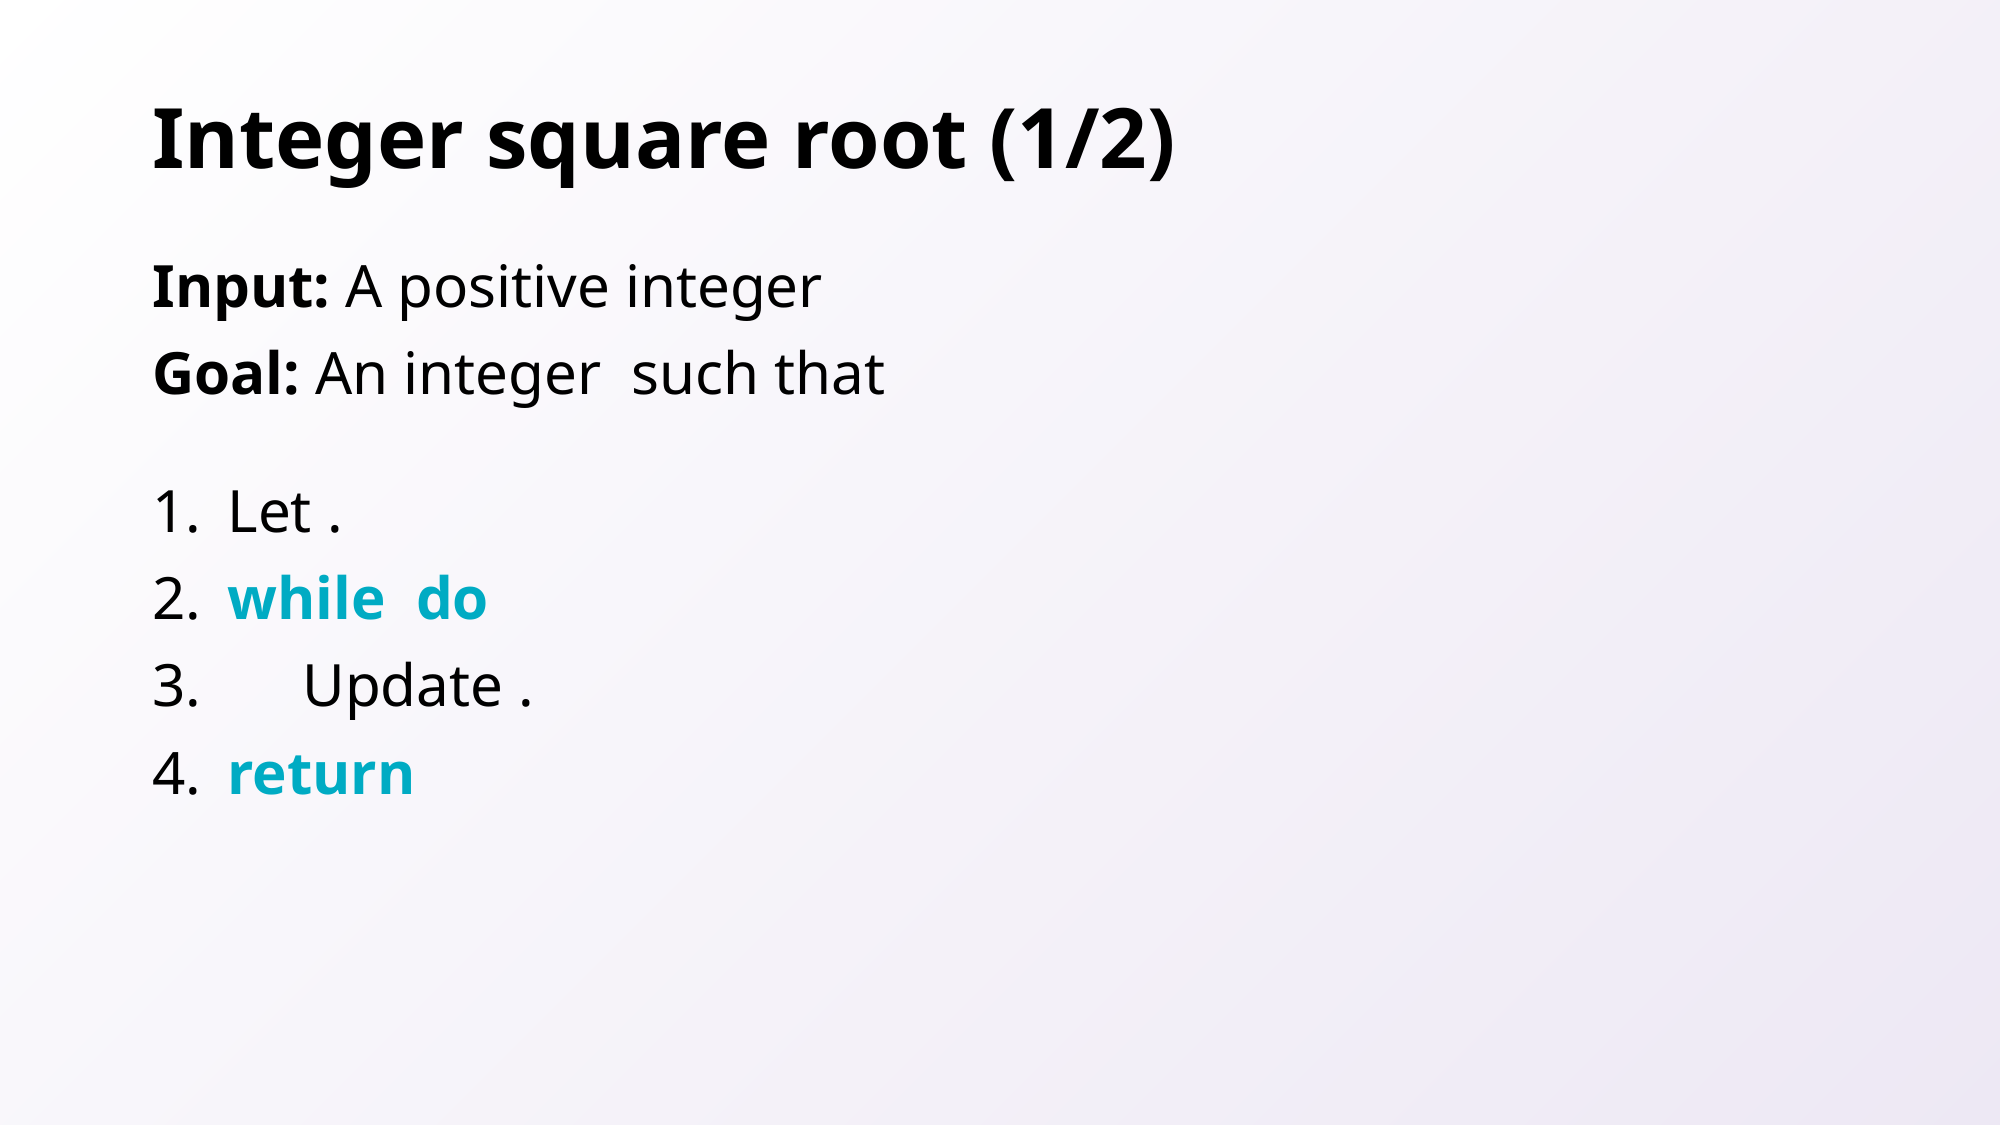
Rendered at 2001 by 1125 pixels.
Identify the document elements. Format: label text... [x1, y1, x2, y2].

title Integer square root (1/2) [137, 59, 1863, 224]
